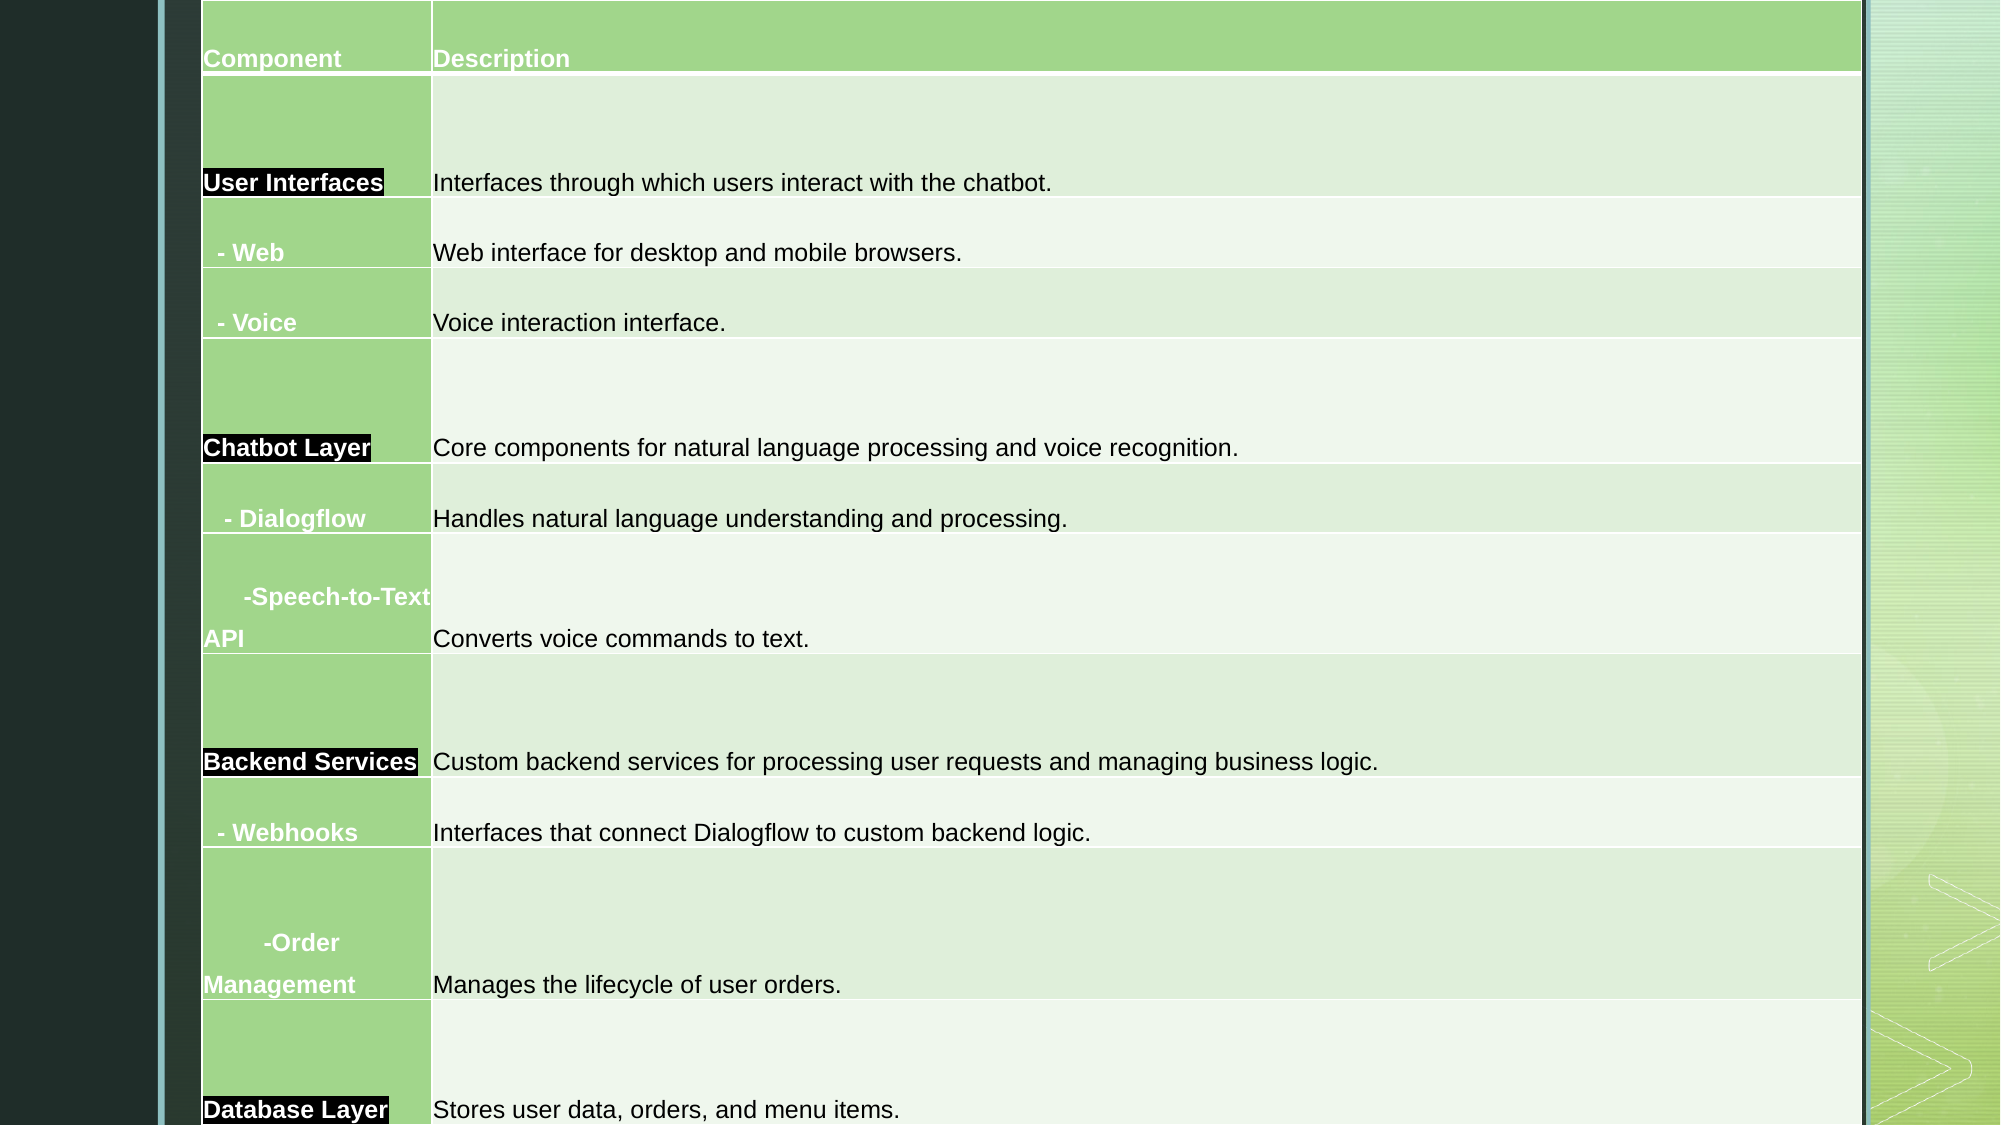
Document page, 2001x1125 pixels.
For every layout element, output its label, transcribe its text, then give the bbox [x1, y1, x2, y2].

table_cell Database Layer [203, 1000, 431, 1124]
table_cell Interfaces that connect Dialogflow to custom backend logic. [433, 778, 1861, 846]
table_cell Converts voice commands to text. [433, 534, 1861, 653]
table_cell - Dialogflow [203, 464, 431, 532]
table_cell Voice interaction interface. [433, 268, 1861, 337]
table_cell Custom backend services for processing user requests and managing business logic. [433, 654, 1861, 776]
table_cell -Speech-to-Text API [203, 534, 431, 653]
table_cell Interfaces through which users interact with the chatbot. [433, 76, 1861, 196]
table_cell User Interfaces [203, 76, 431, 196]
picture [1871, 0, 2001, 1125]
table_cell Web interface for desktop and mobile browsers. [433, 198, 1861, 267]
table_cell -Order Management [203, 848, 431, 999]
table_cell Backend Services [203, 654, 431, 776]
table_cell Core components for natural language processing and voice recognition. [433, 339, 1861, 462]
table_cell Stores user data, orders, and menu items. [433, 1000, 1861, 1124]
table_cell - Webhooks [203, 778, 431, 846]
table_cell - Web [203, 198, 431, 267]
table_cell Chatbot Layer [203, 339, 431, 462]
table_header Description [433, 1, 1861, 71]
table_cell Manages the lifecycle of user orders. [433, 848, 1861, 999]
table_header Component [203, 1, 431, 71]
table_cell Handles natural language understanding and processing. [433, 464, 1861, 532]
table_cell - Voice [203, 268, 431, 337]
